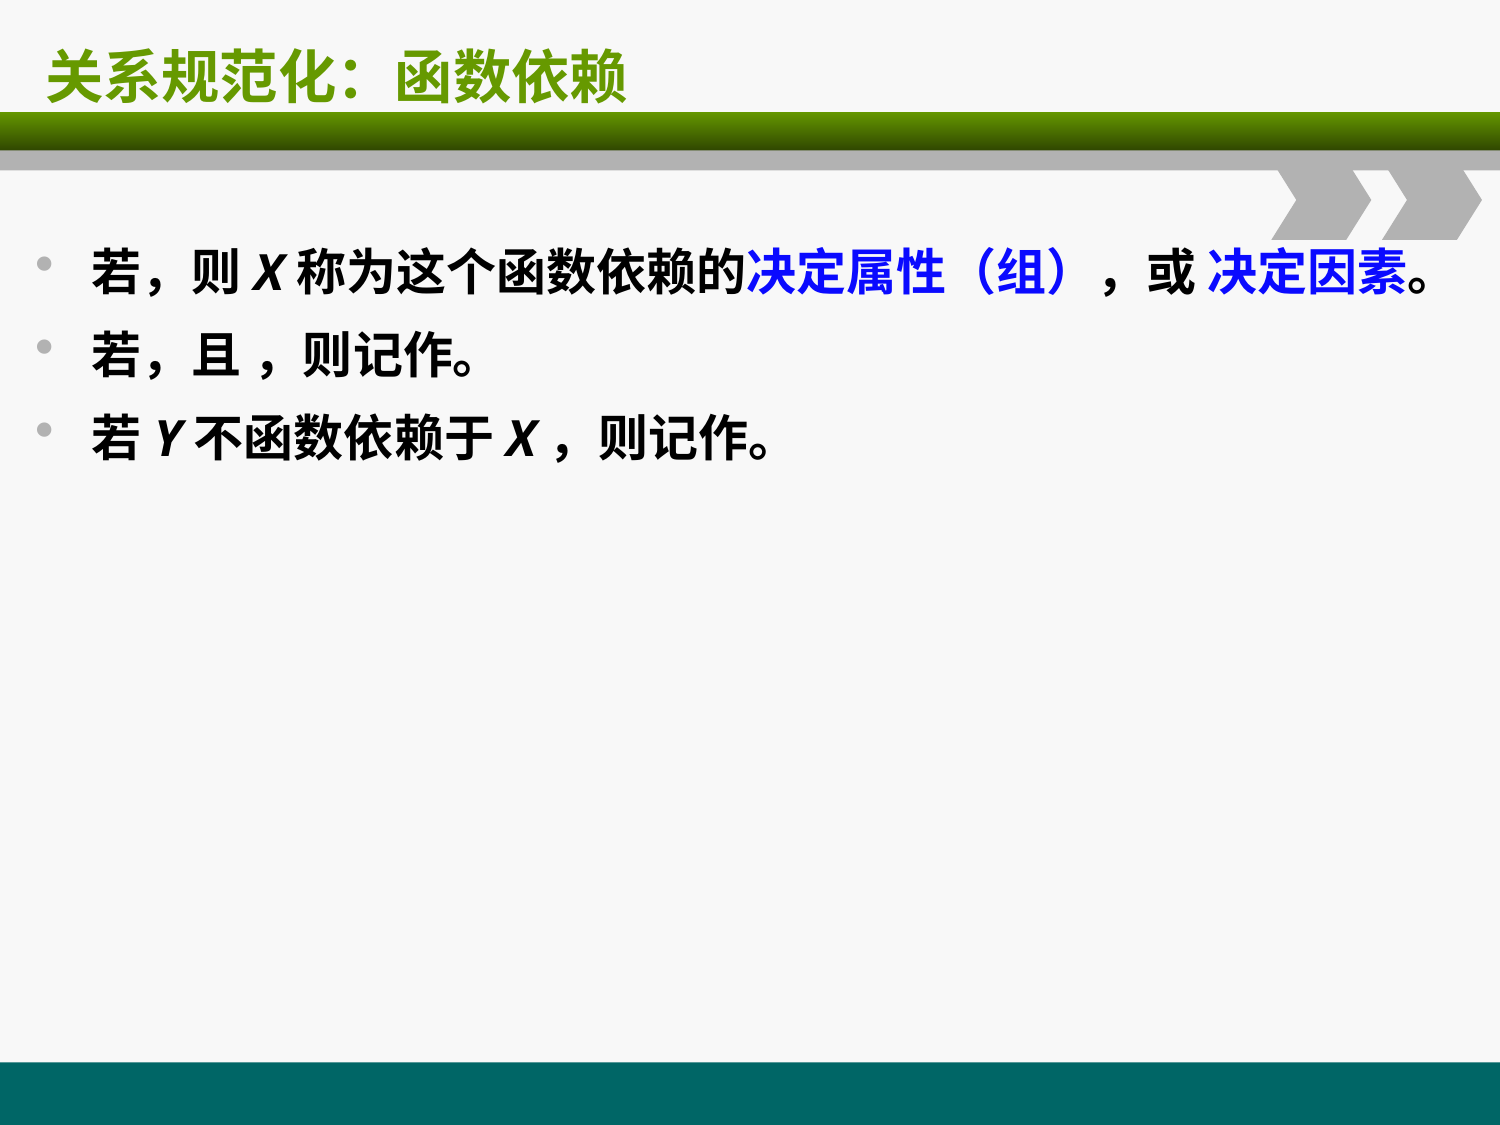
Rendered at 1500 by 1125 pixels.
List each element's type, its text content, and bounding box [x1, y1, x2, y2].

title 关系规范化：函数依赖 [30, 24, 1463, 125]
